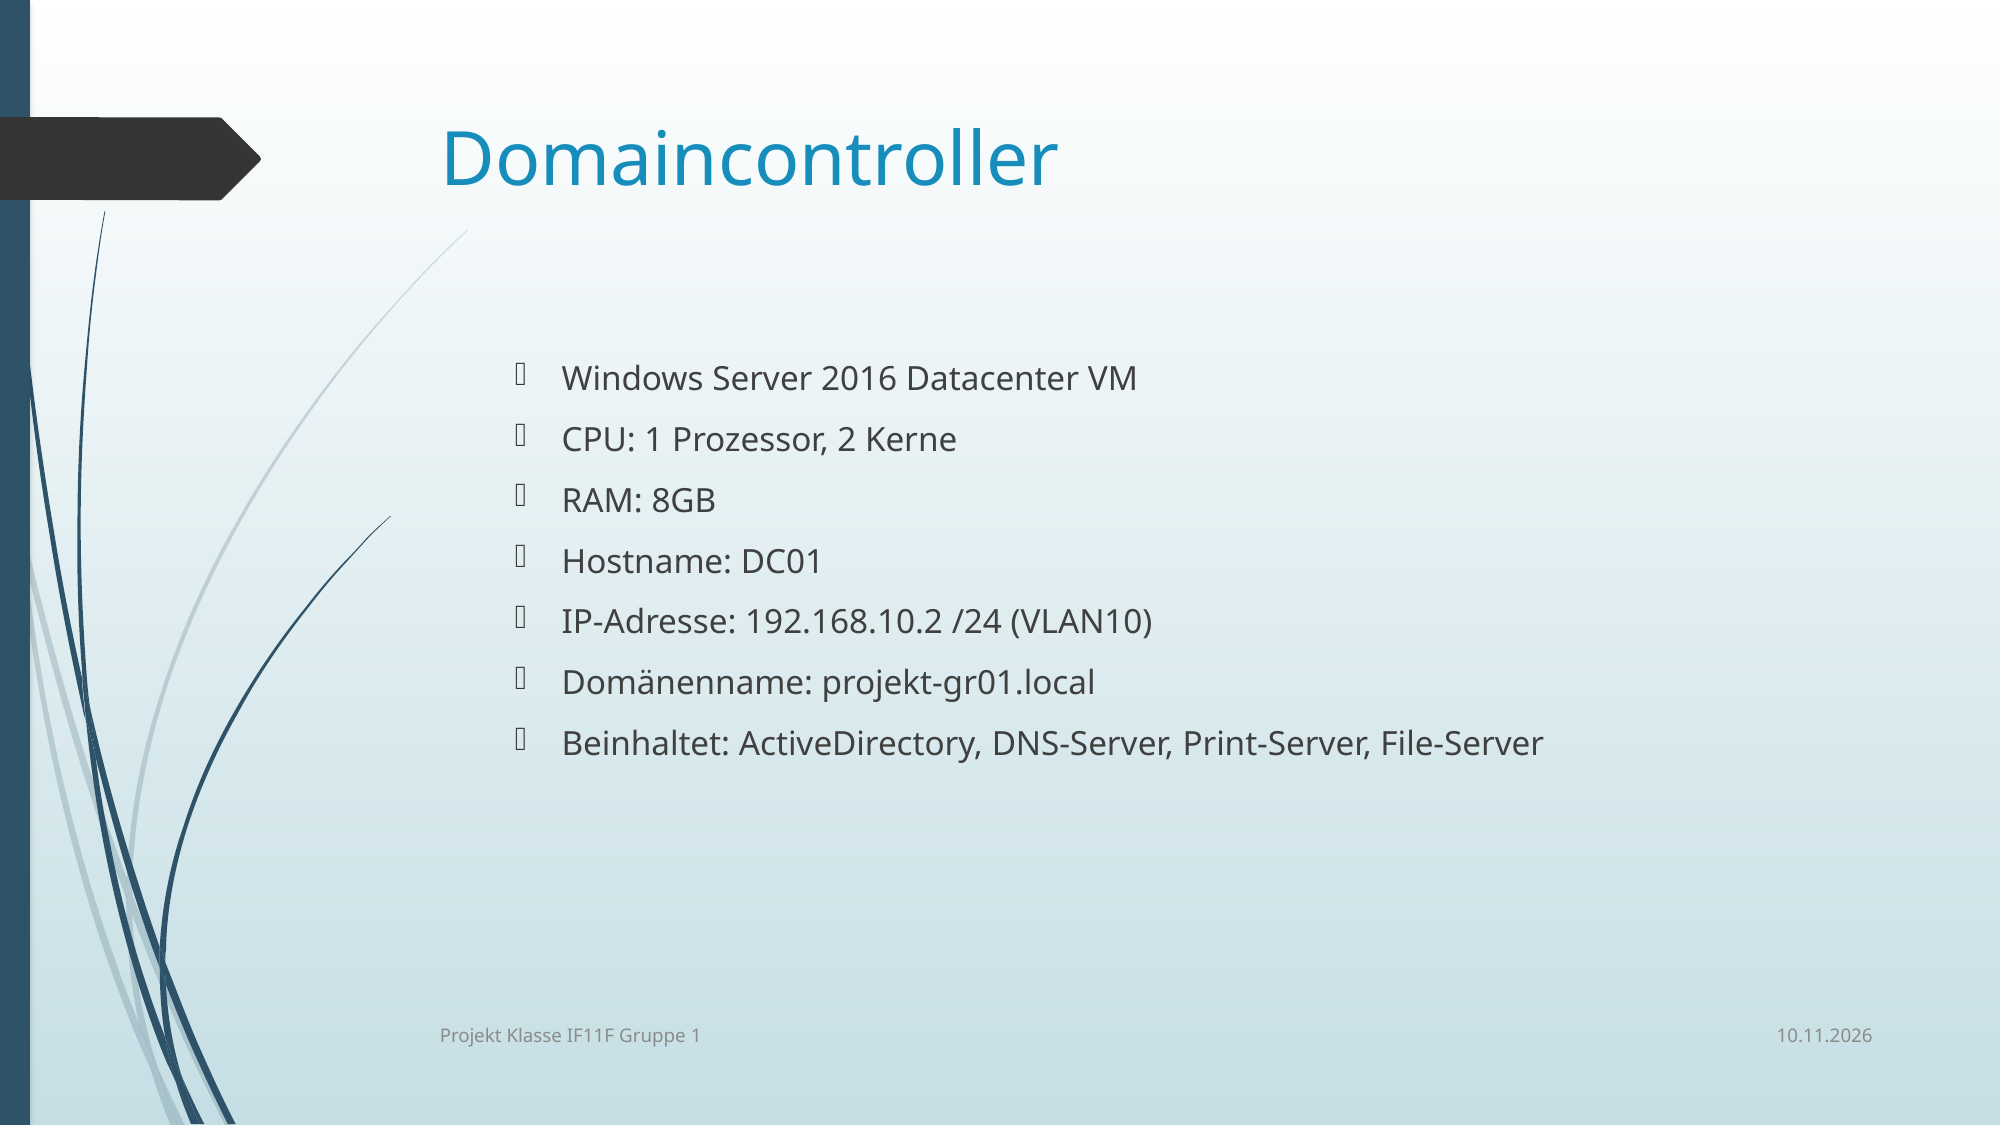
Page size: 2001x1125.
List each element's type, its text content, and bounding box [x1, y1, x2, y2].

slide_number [1699, 1005, 1888, 1067]
footer Projekt Klasse IF11F Gruppe 1 [424, 1006, 1675, 1067]
title Domaincontroller [425, 102, 1888, 313]
list Windows Server 2016 Datacenter VM CPU: 1 Prozessor, 2 Kerne RAM: 8GB Hostname: DC01 IP-Adresse: 192.168.10.2 /24 (VLAN10) Domänenname: projekt-gr01.local Beinhaltet: ActiveDirectory, DNS-Server, Print-Server, File-Server [424, 350, 1888, 970]
